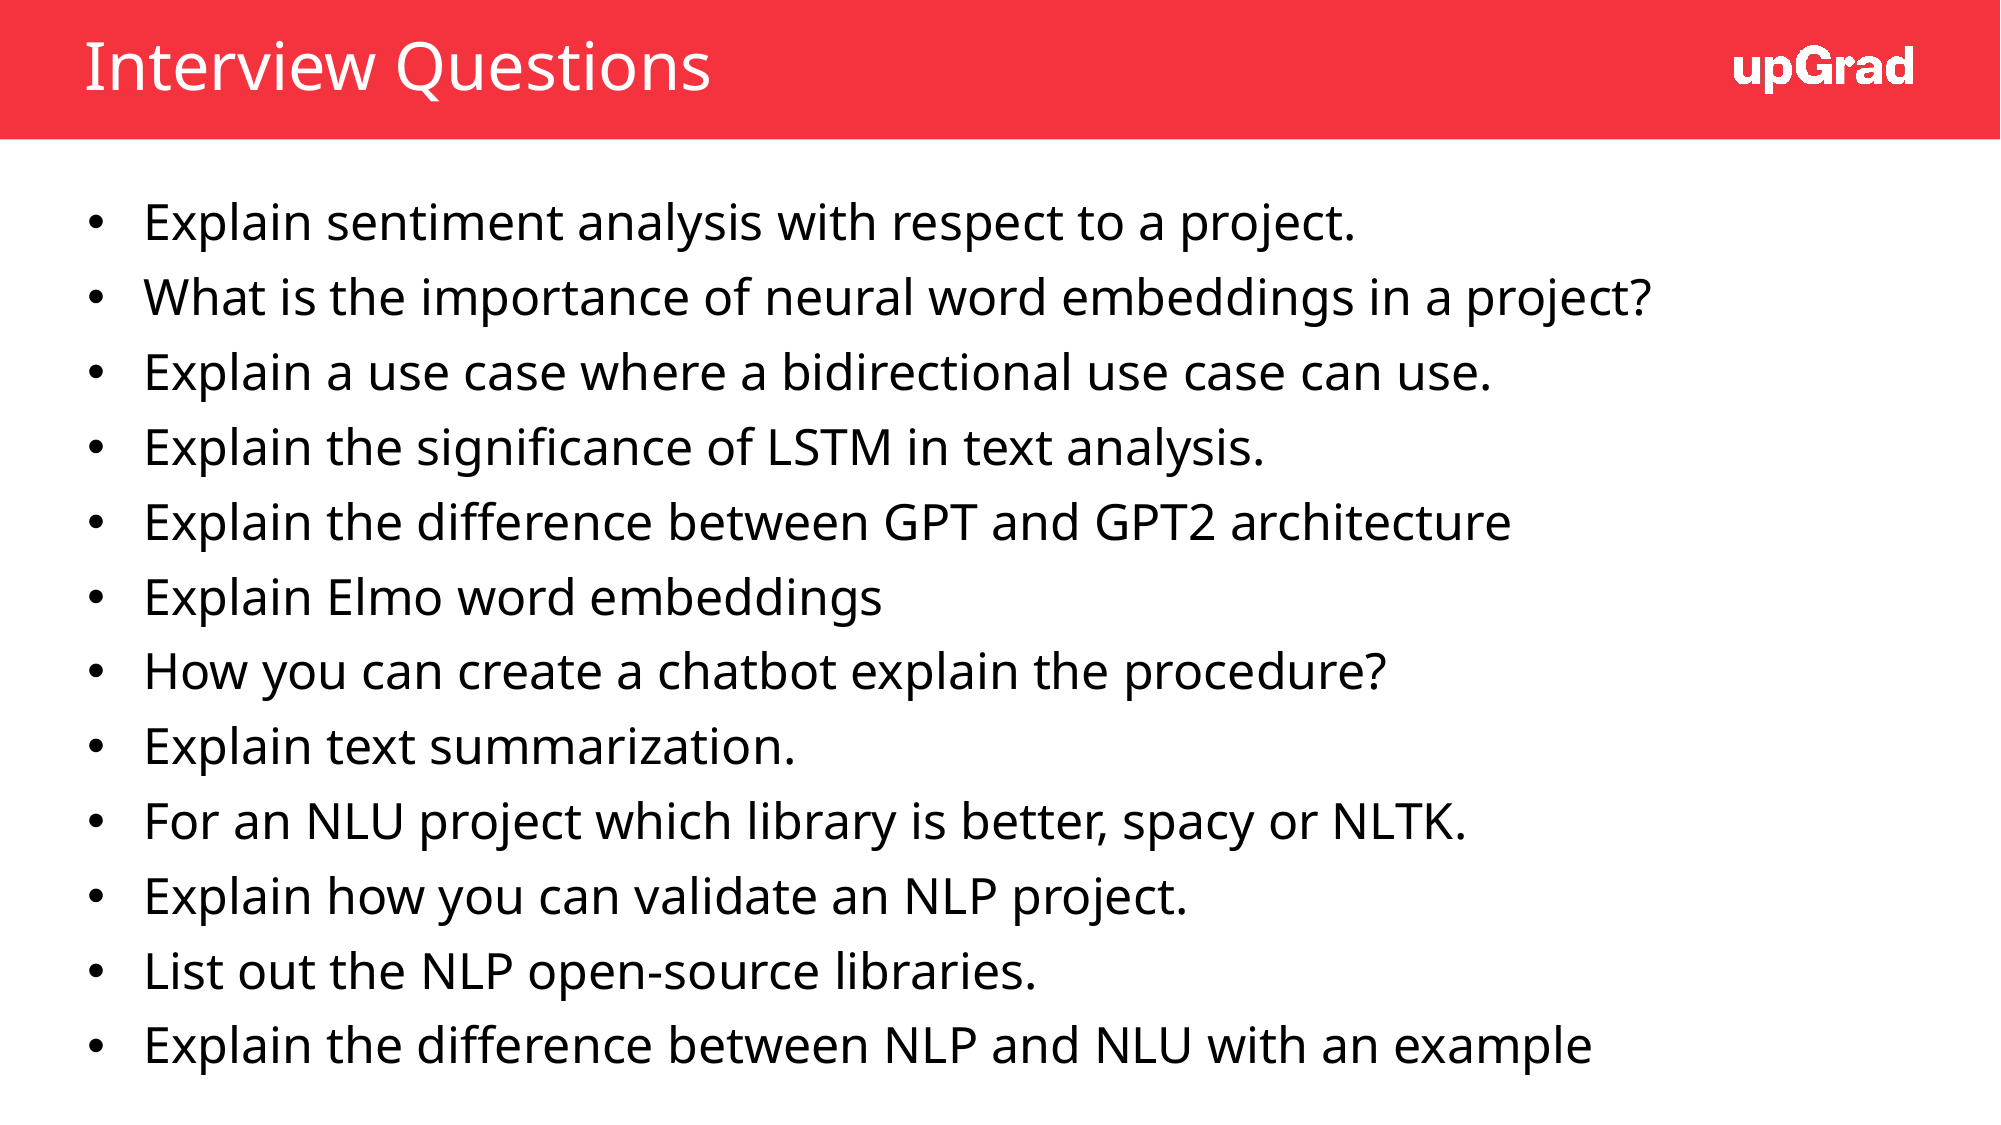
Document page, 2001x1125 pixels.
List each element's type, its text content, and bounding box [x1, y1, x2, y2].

list Explain sentiment analysis with respect to a project. What is the importance of neural word embeddings in a project? Explain a use case where a bidirectional use case can use. Explain the significance of LSTM in text analysis. Explain the difference between GPT and GPT2 architecture Explain Elmo word embeddings How you can create a chatbot explain the procedure? Explain text summarization. For an NLU project which library is better, spacy or NLTK. Explain how you can validate an NLP project. List out the NLP open-source libraries. Explain the difference between NLP and NLU with an example [34, 190, 1954, 1099]
picture [1734, 45, 1913, 94]
title Interview Questions [69, 26, 887, 111]
